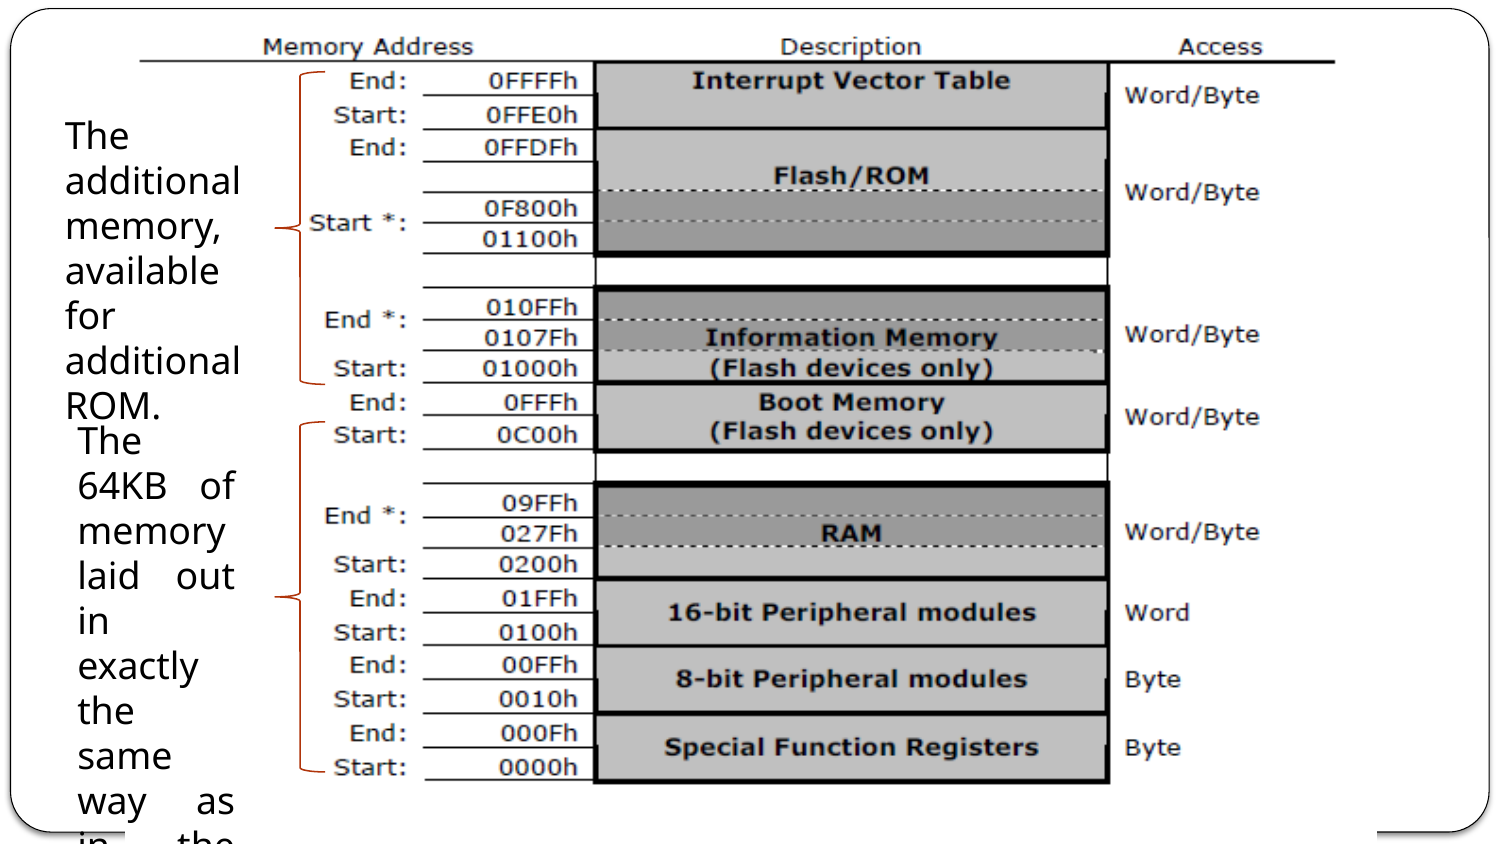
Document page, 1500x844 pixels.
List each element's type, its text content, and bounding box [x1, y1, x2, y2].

text_box The additional memory, available for additional ROM. [49, 104, 118, 435]
text_box The 64KB of memory laid out in exactly the same way as in the original MSP430. [62, 435, 118, 844]
picture [124, 21, 1377, 844]
